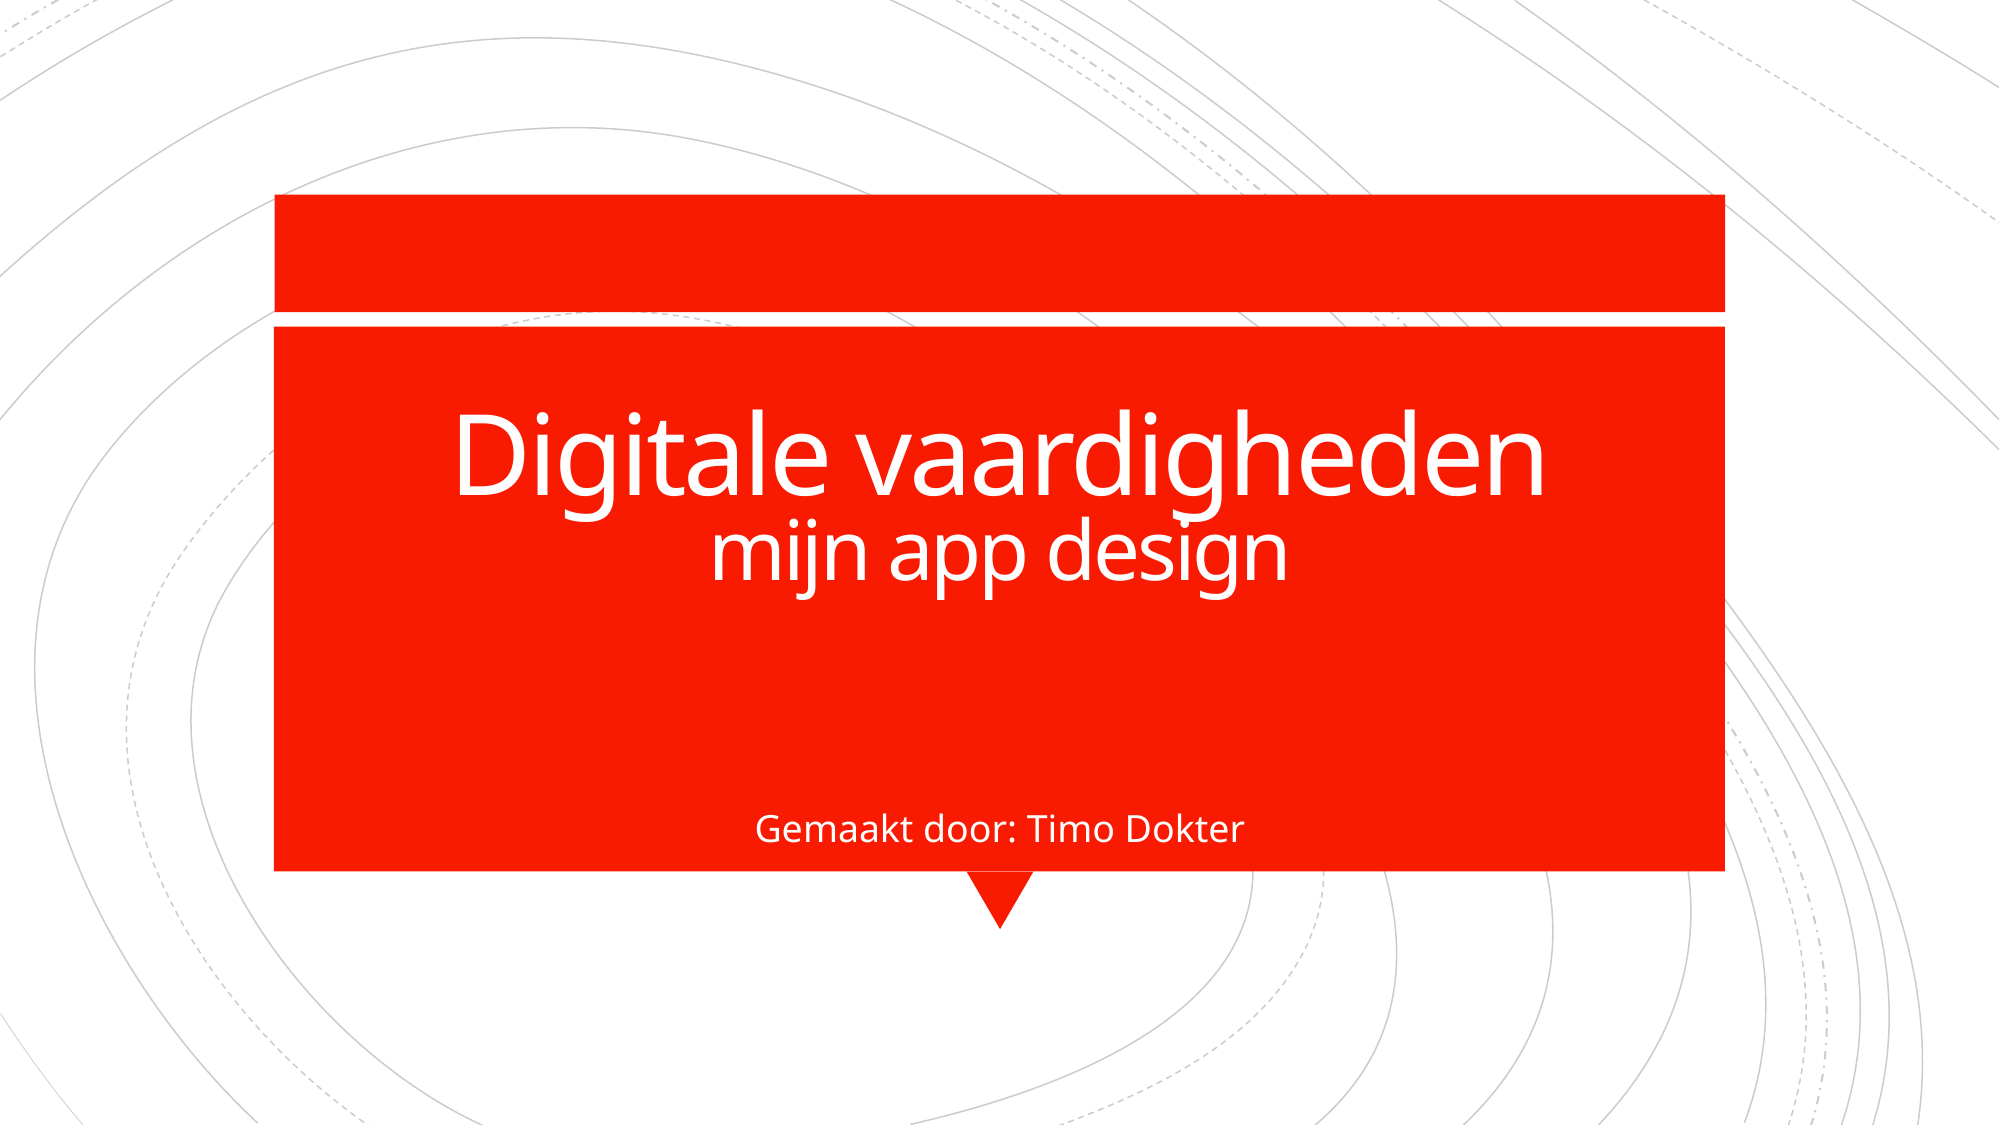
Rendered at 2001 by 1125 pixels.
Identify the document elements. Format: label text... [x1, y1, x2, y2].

title Digitale vaardigheden mijn app design [288, 340, 1713, 628]
subtitle Gemaakt door: Timo Dokter [288, 640, 1712, 858]
